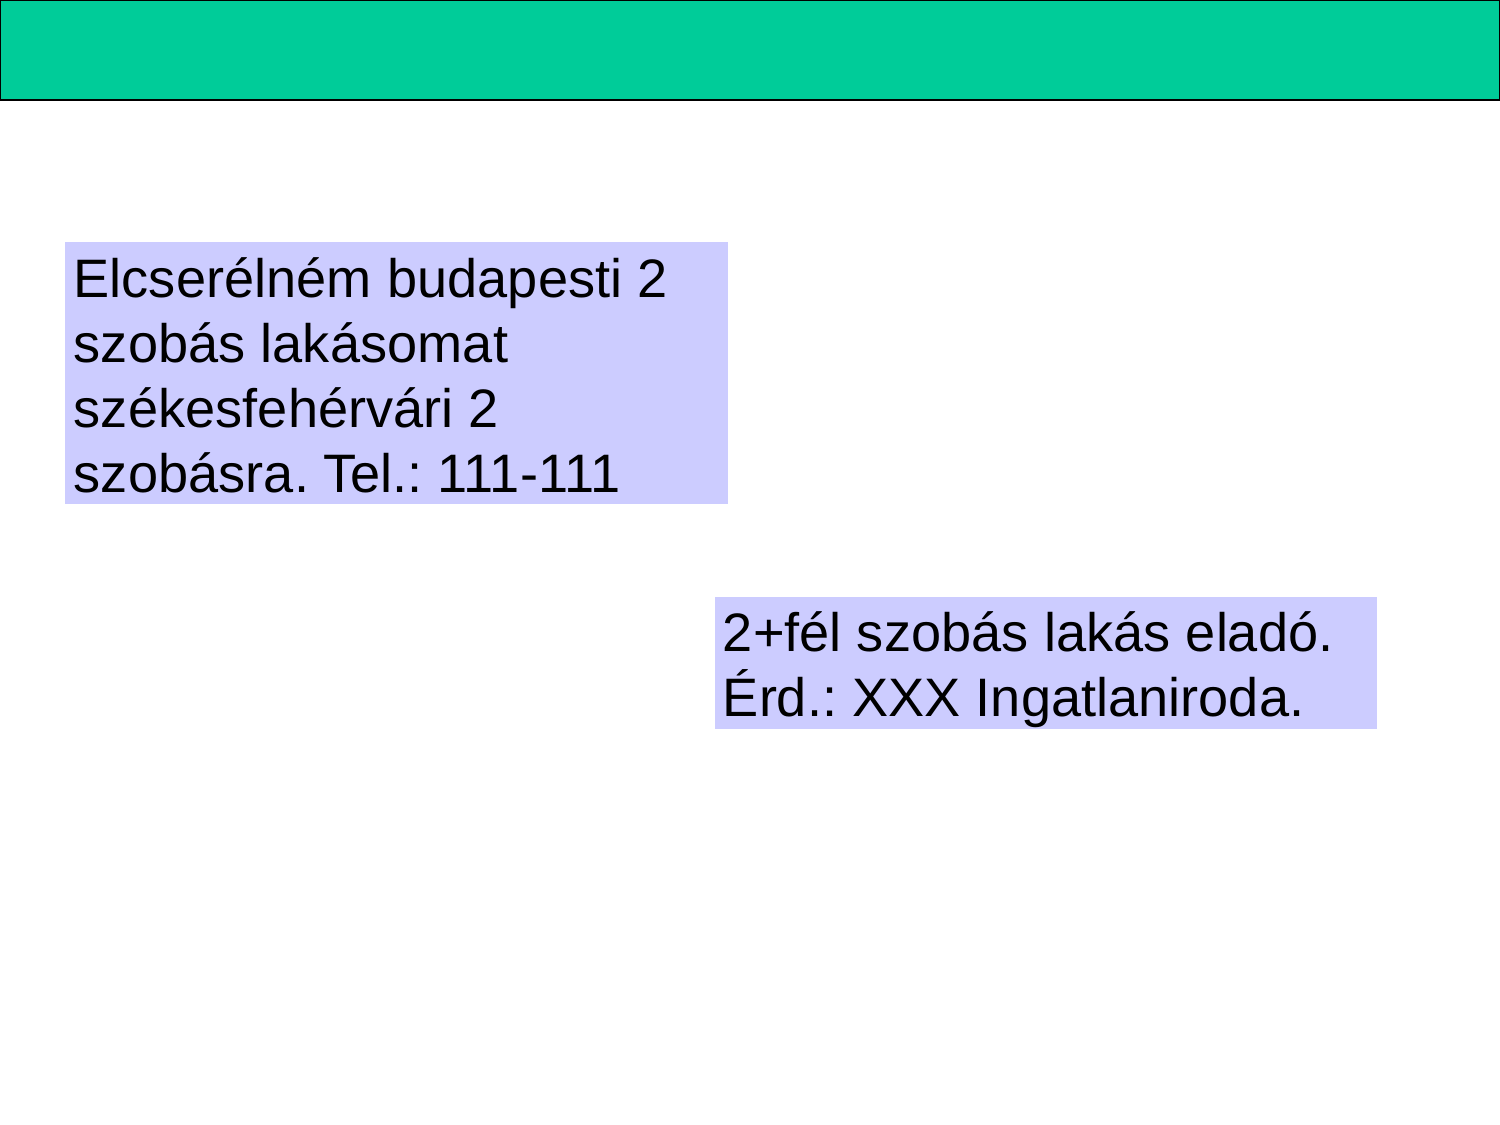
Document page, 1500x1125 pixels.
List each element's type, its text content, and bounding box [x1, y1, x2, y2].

text_box 2+fél szobás lakás eladó. Érd.: XXX Ingatlaniroda. [708, 590, 1384, 735]
text_box Elcserélném budapesti 2 szobás lakásomat székesfehérvári 2 szobásra. Tel.: 111-111 [58, 235, 734, 511]
